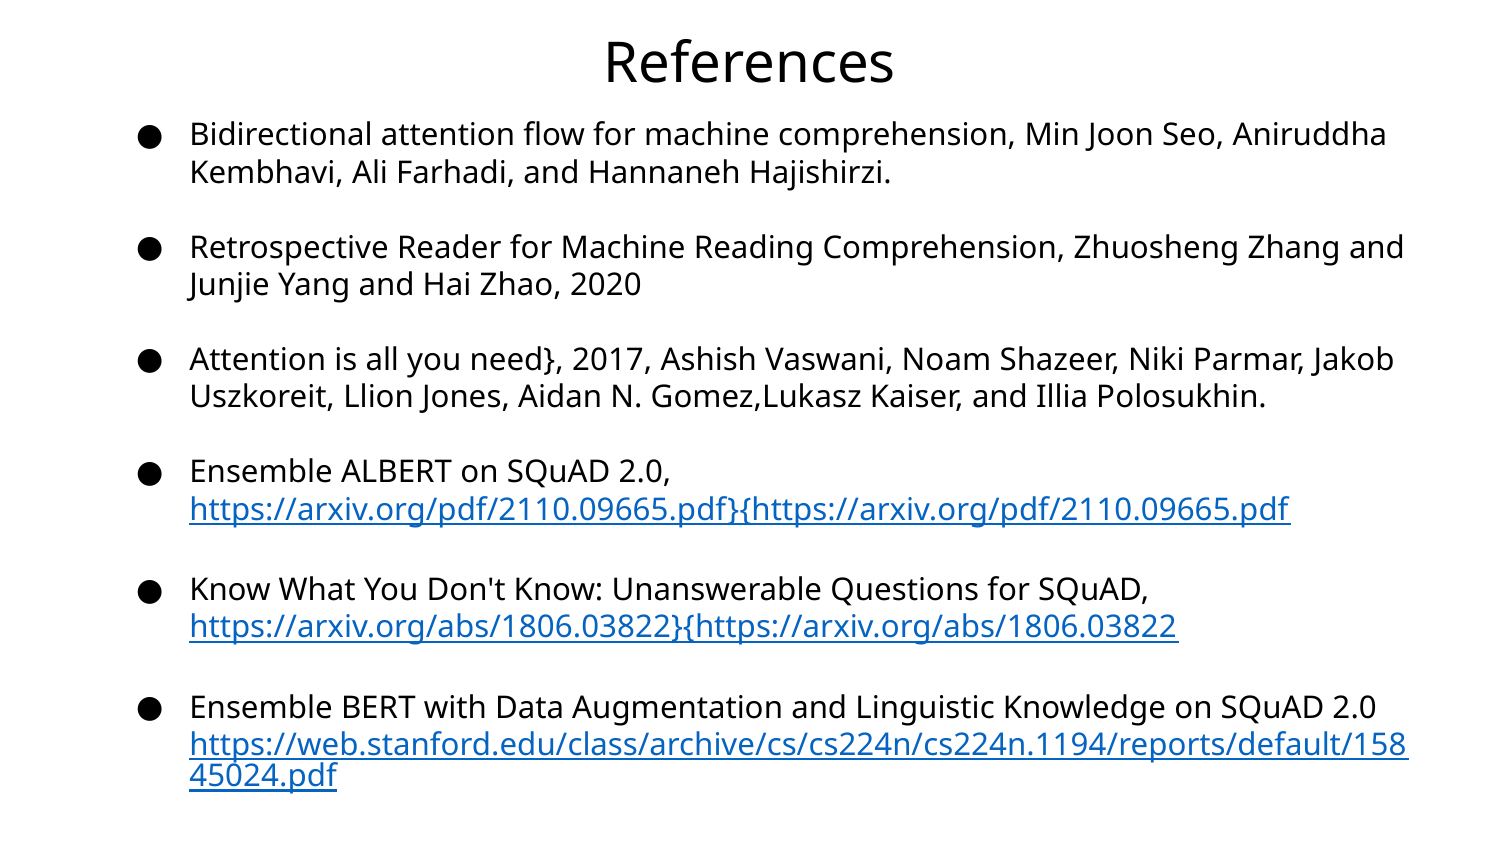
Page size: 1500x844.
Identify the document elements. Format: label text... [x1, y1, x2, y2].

title References [103, 0, 1397, 108]
list Bidirectional attention flow for machine comprehension, Min Joon Seo, Aniruddha Kembhavi, Ali Farhadi, and Hannaneh Hajishirzi. Retrospective Reader for Machine Reading Comprehension, Zhuosheng Zhang and Junjie Yang and Hai Zhao, 2020 Attention is all you need}, 2017, Ashish Vaswani, Noam Shazeer, Niki Parmar, Jakob Uszkoreit, Llion Jones, Aidan N. Gomez,Lukasz Kaiser, and Illia Polosukhin. Ensemble ALBERT on SQuAD 2.0, https://arxiv.org/pdf/2110.09665.pdf}{https://arxiv.org/pdf/2110.09665.pdf Know What You Don't Know: Unanswerable Questions for SQuAD, https://arxiv.org/abs/1806.03822}{https://arxiv.org/abs/1806.03822 Ensemble BERT with Data Augmentation and Linguistic Knowledge on SQuAD 2.0 https://web.stanford.edu/class/archive/cs/cs224n/cs224n.1194/reports/default/15845024.pdf [103, 108, 1429, 828]
